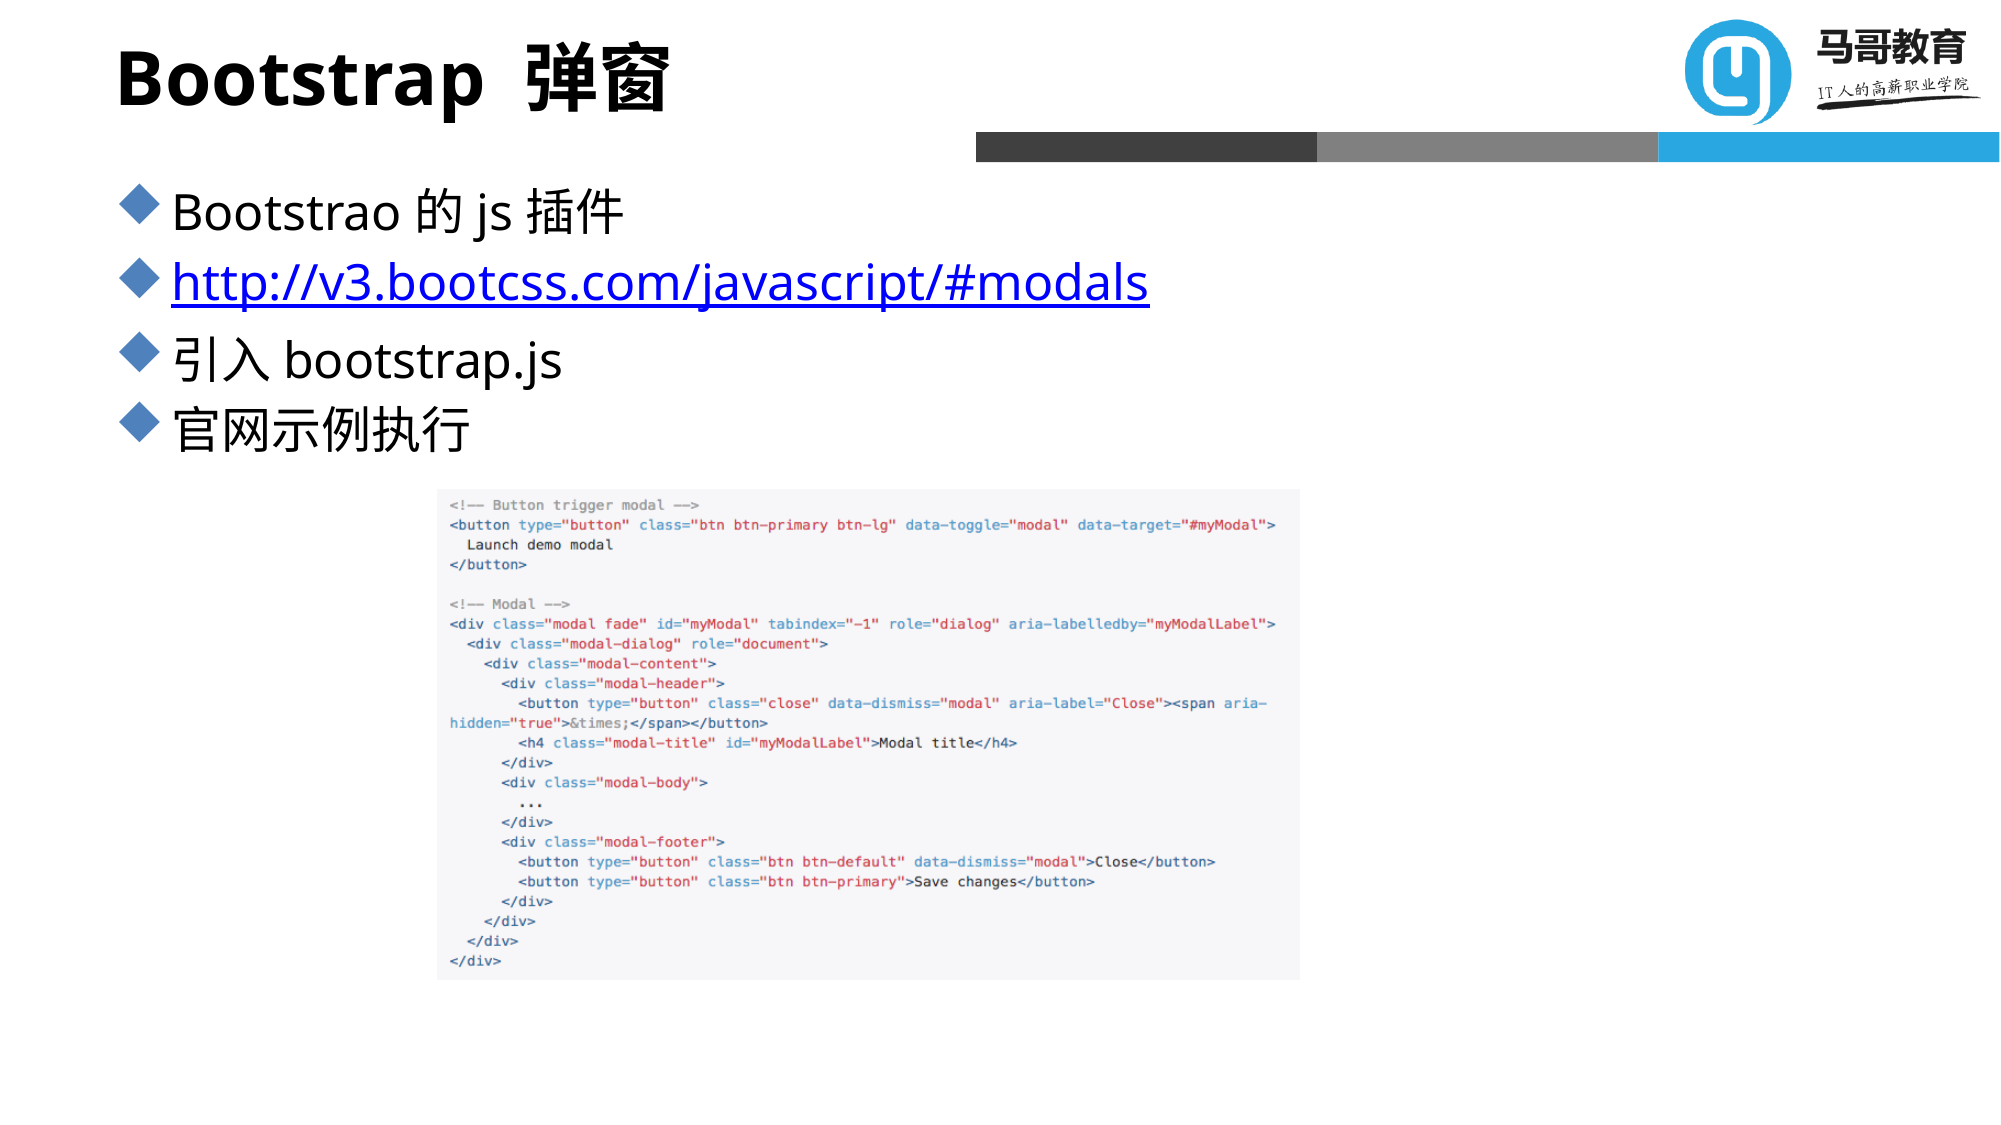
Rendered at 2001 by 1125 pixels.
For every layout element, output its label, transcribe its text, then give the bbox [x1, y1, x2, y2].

title Bootstrap 弹窗 [99, 27, 1274, 124]
picture [1671, 0, 2001, 206]
picture [437, 489, 1301, 980]
list Bootstrao的js插件 http://v3.bootcss.com/javascript/#modals 引入bootstrap.js 官网示例执行 [99, 173, 1931, 1034]
